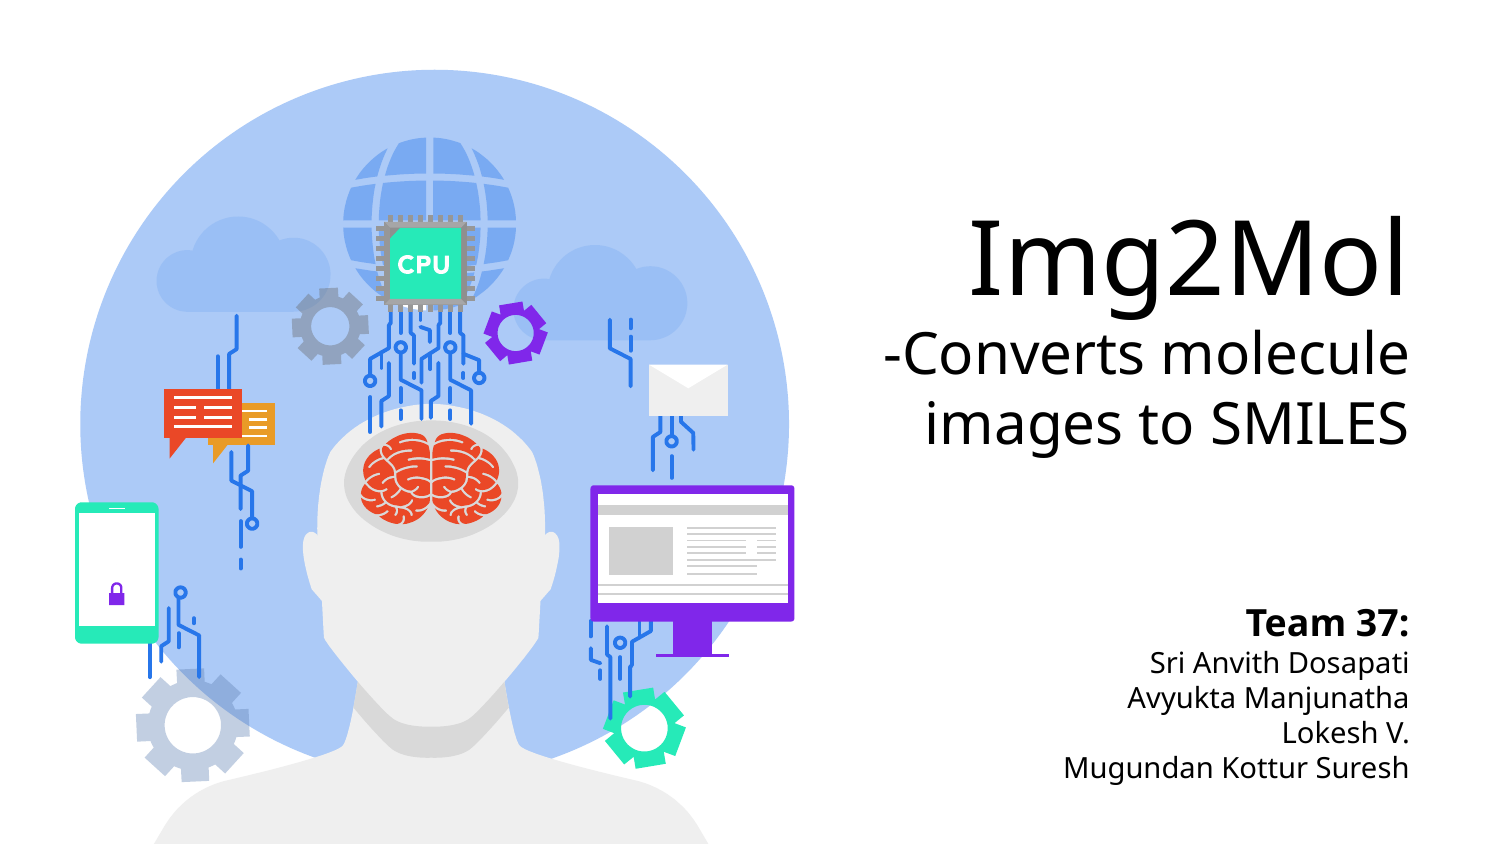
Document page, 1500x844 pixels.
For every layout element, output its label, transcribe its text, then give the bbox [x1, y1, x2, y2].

subtitle Team 37: Sri Anvith Dosapati Avyukta Manjunatha Lokesh V. Mugundan Kottur Suresh [959, 584, 1425, 702]
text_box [74, 69, 795, 844]
title Img2Mol -Converts molecule images to SMILES [843, 176, 1425, 585]
